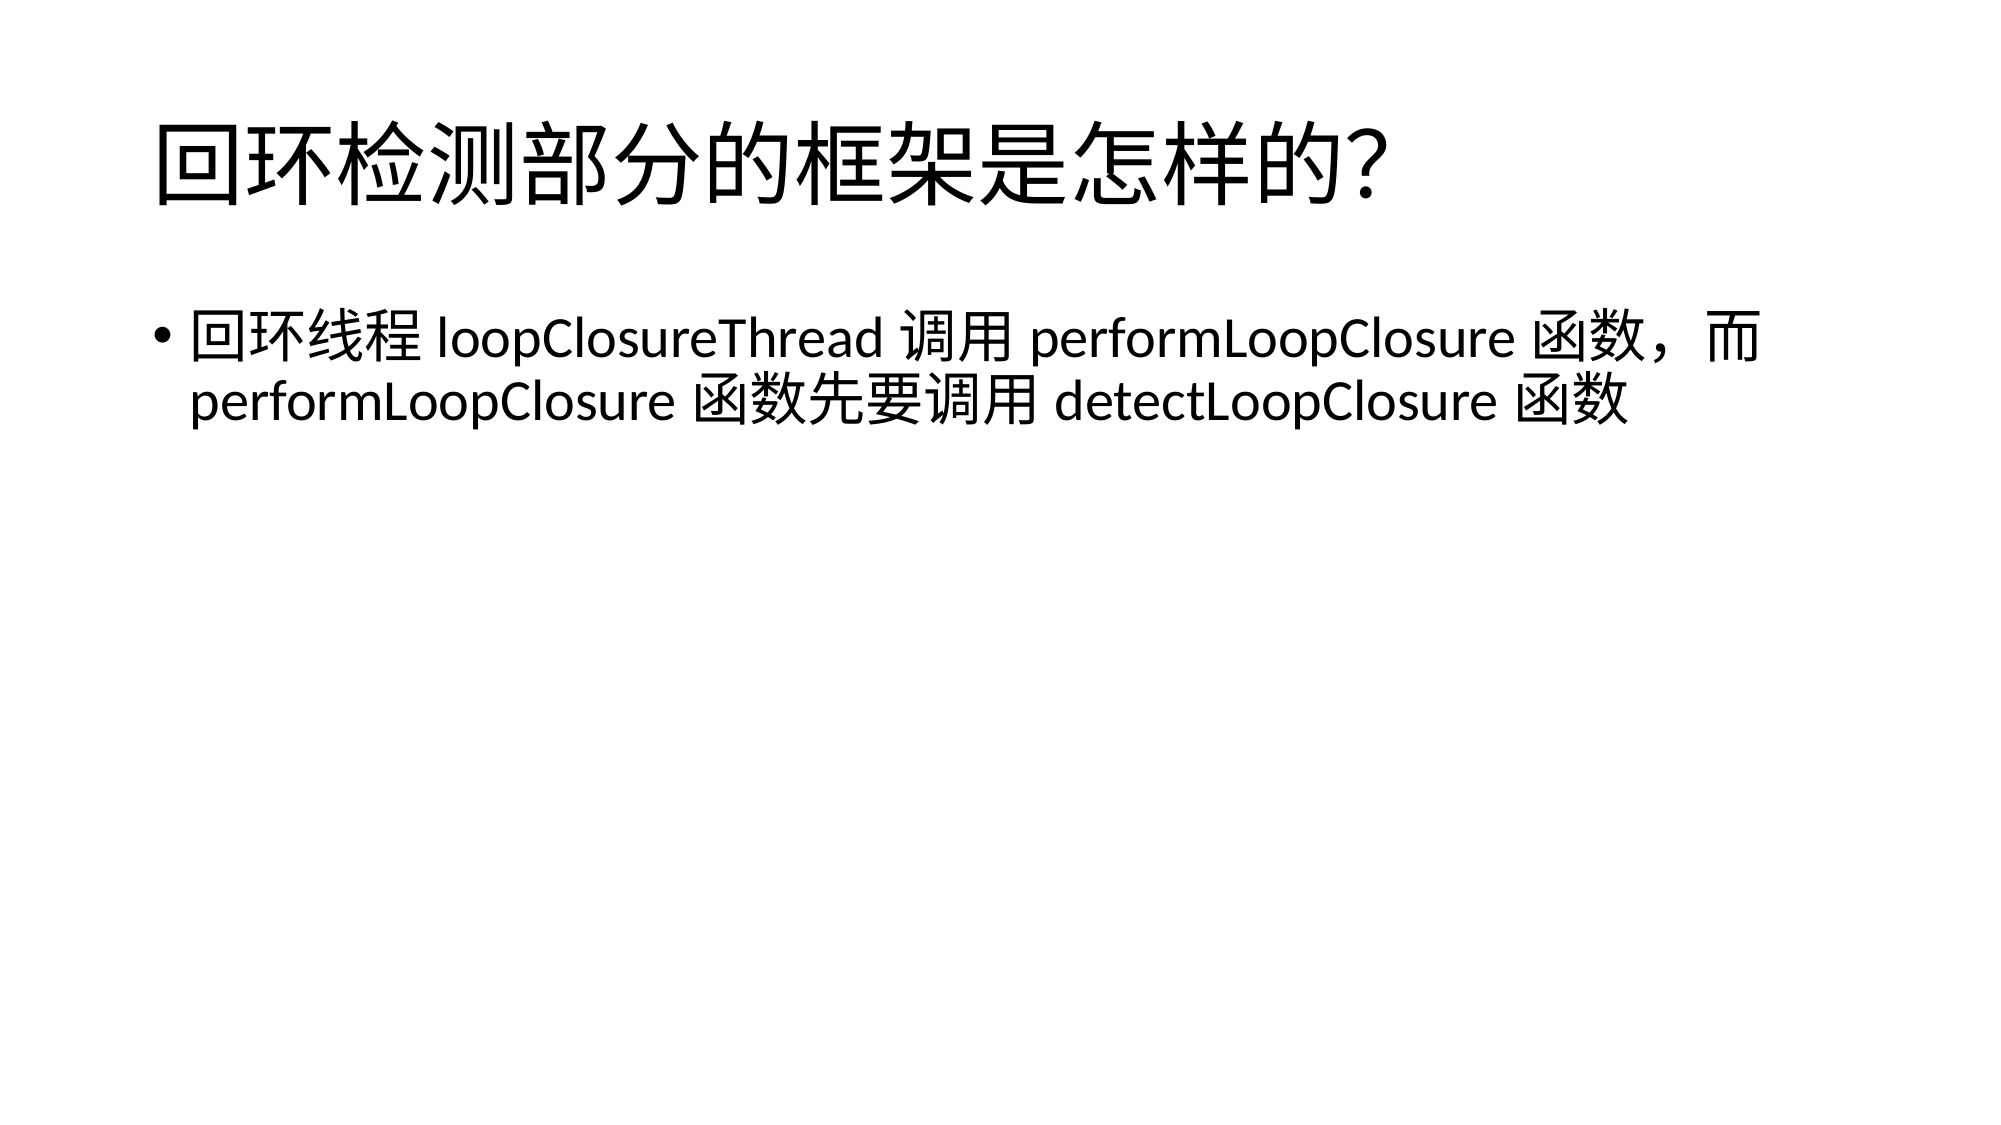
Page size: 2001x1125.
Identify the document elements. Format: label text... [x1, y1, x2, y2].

list 回环线程loopClosureThread调用performLoopClosure函数，而performLoopClosure函数先要调用detectLoopClosure函数 [137, 299, 1863, 1014]
title 回环检测部分的框架是怎样的？ [137, 59, 1863, 278]
